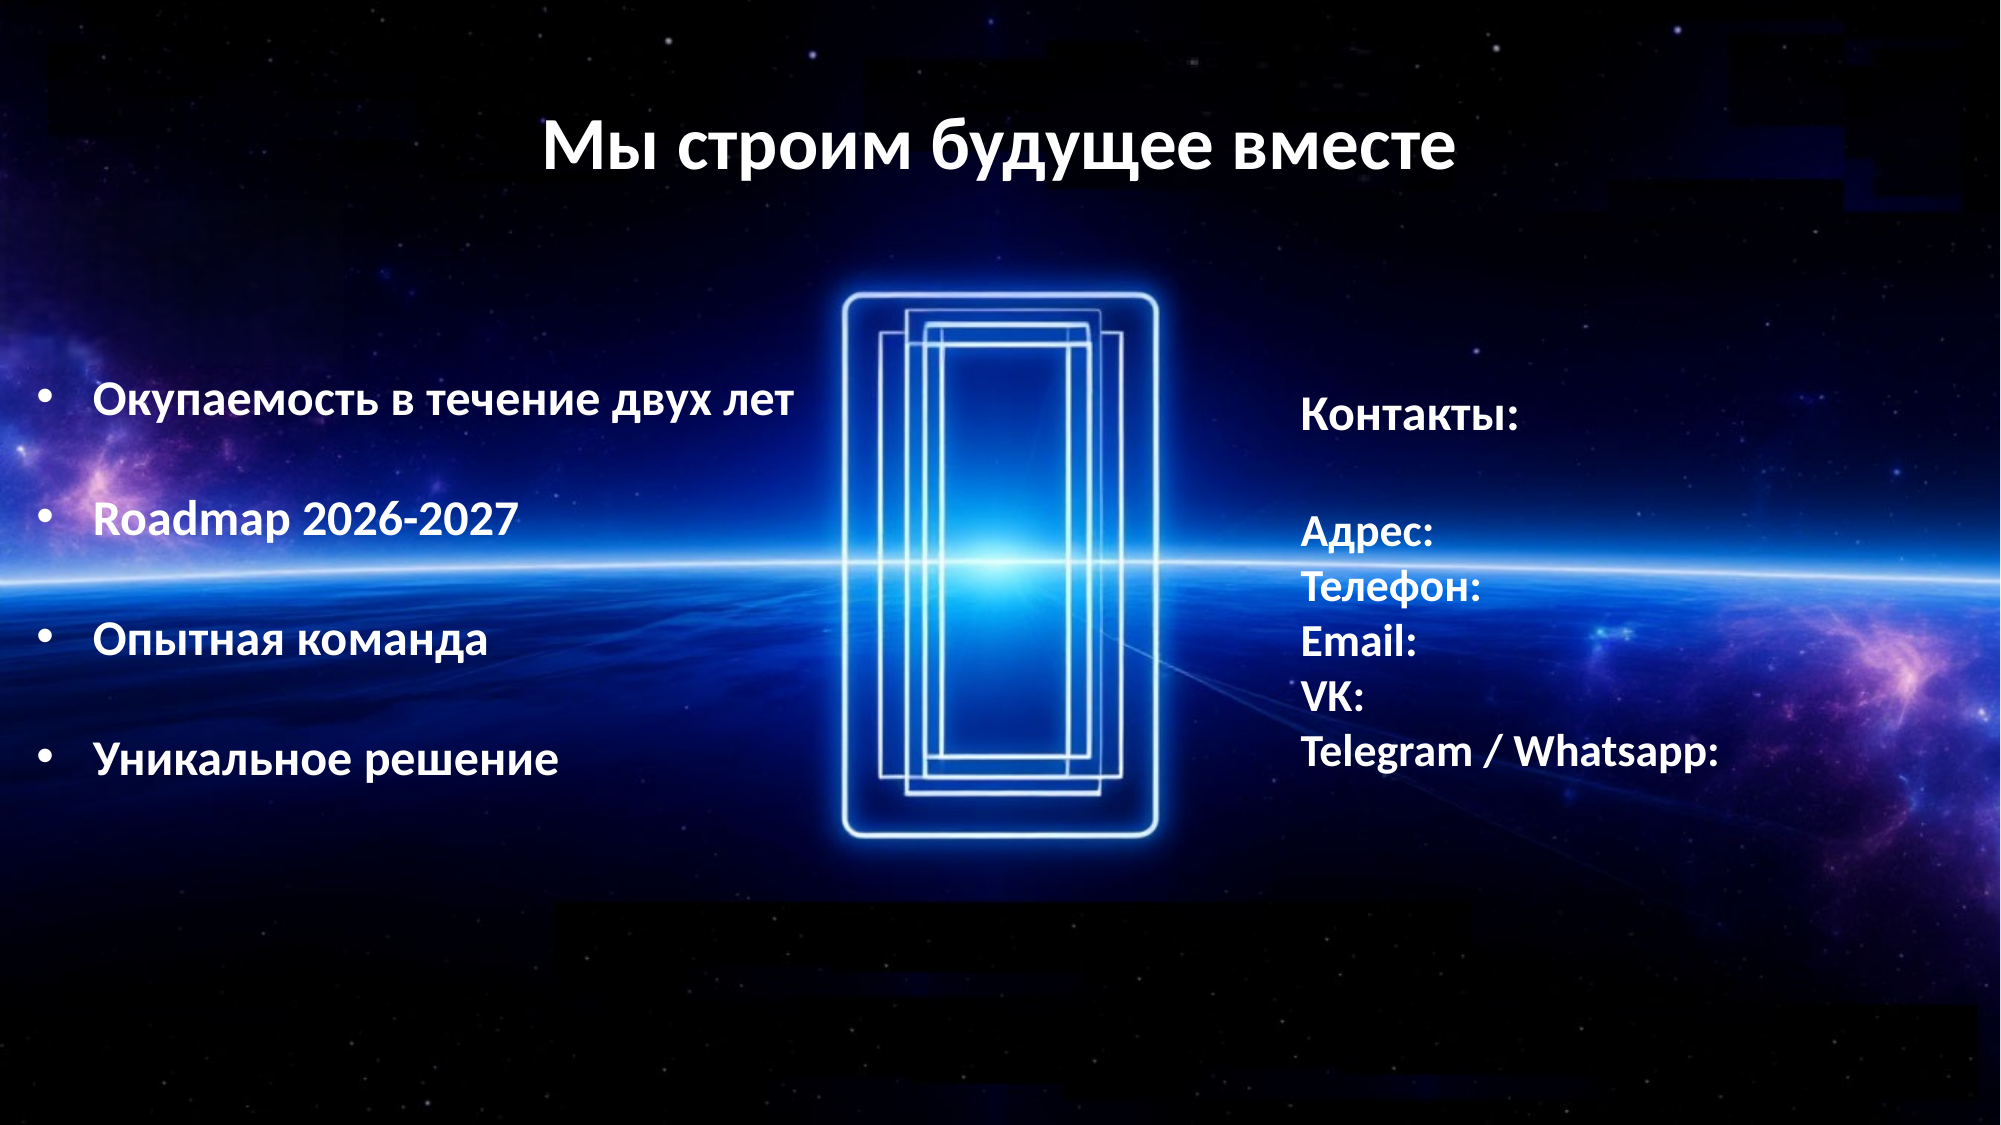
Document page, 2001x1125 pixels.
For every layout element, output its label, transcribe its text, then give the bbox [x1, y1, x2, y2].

text_box Окупаемость в течение двух лет Roadmap 2026-2027 Опытная команда Уникальное решение [21, 357, 811, 838]
text_box Контакты: Адрес: Телефон: Email: VK: Telegram / Whatsapp: [1285, 373, 1735, 838]
text_box Мы строим будущее вместе [526, 87, 1474, 192]
picture [0, 0, 2001, 1125]
